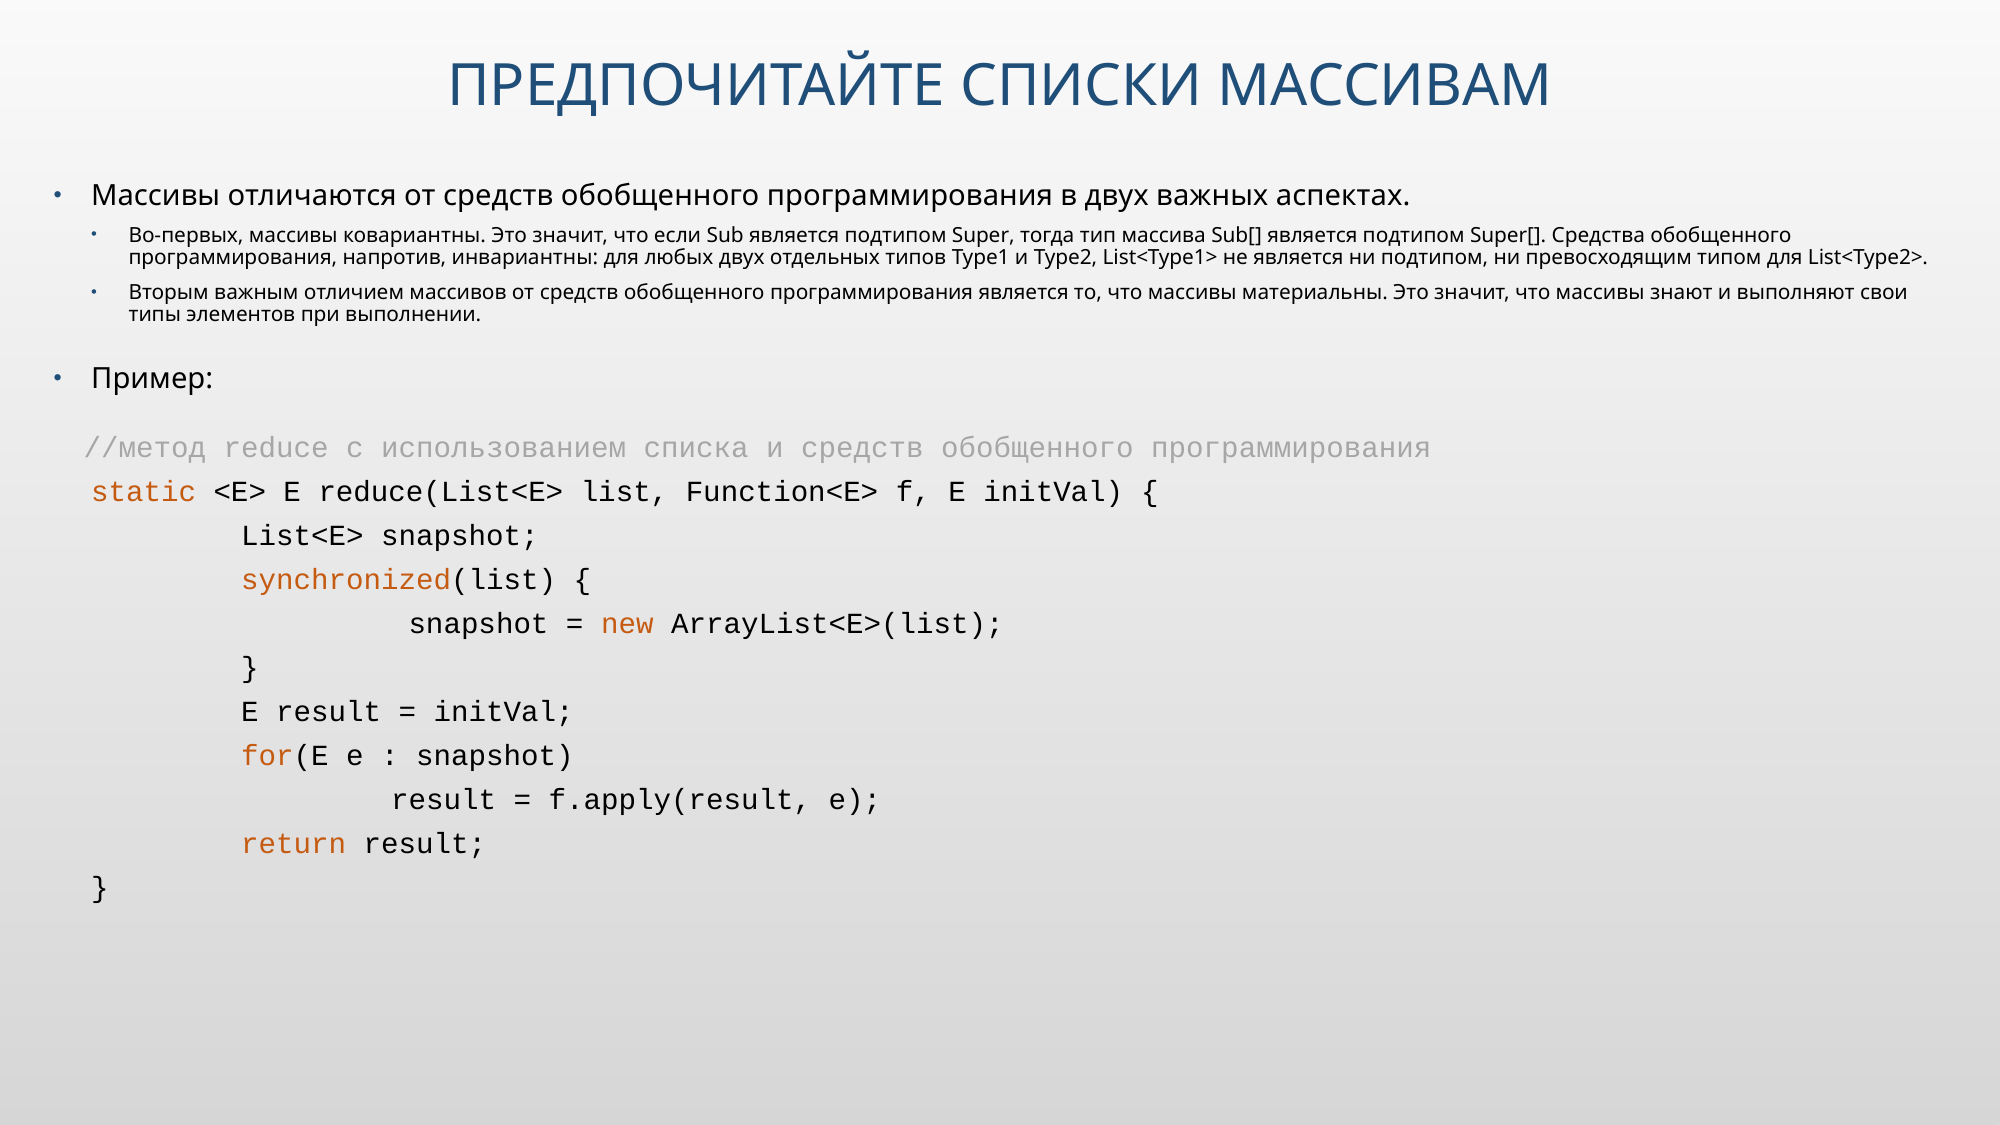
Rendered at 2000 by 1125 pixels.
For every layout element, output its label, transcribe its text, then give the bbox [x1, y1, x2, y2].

list Массивы отличаются от средств обобщенного программирования в двух важных аспектах. Во-первых, массивы ковариантны. Это значит, что если Sub является подтипом Super, тогда тип массива Sub[] является подтипом Super[]. Средства обобщенного программирования, напротив, инвариантны: для любых двух отдельных типов Type1 и Type2, List<Type1> не является ни подтипом, ни превосходящим типом для List<Type2>. Вторым важным отличием массивов от средств обобщенного программирования является то, что массивы материальны. Это значит, что массивы знают и выполняют свои типы элементов при выполнении. Пример: //метод reduce с использованием списка и средств обобщенного программирования static <E> E reduce(List<E> list, Function<E> f, E initVal) { List<E> snapshot; synchronized(list) { snapshot = new ArrayList<E>(list); } E result = initVal; for(E e : snapshot) result = f.apply(result, e); return result; } [31, 172, 1969, 1094]
title Предпочитайте списки массивам [31, 30, 1969, 126]
